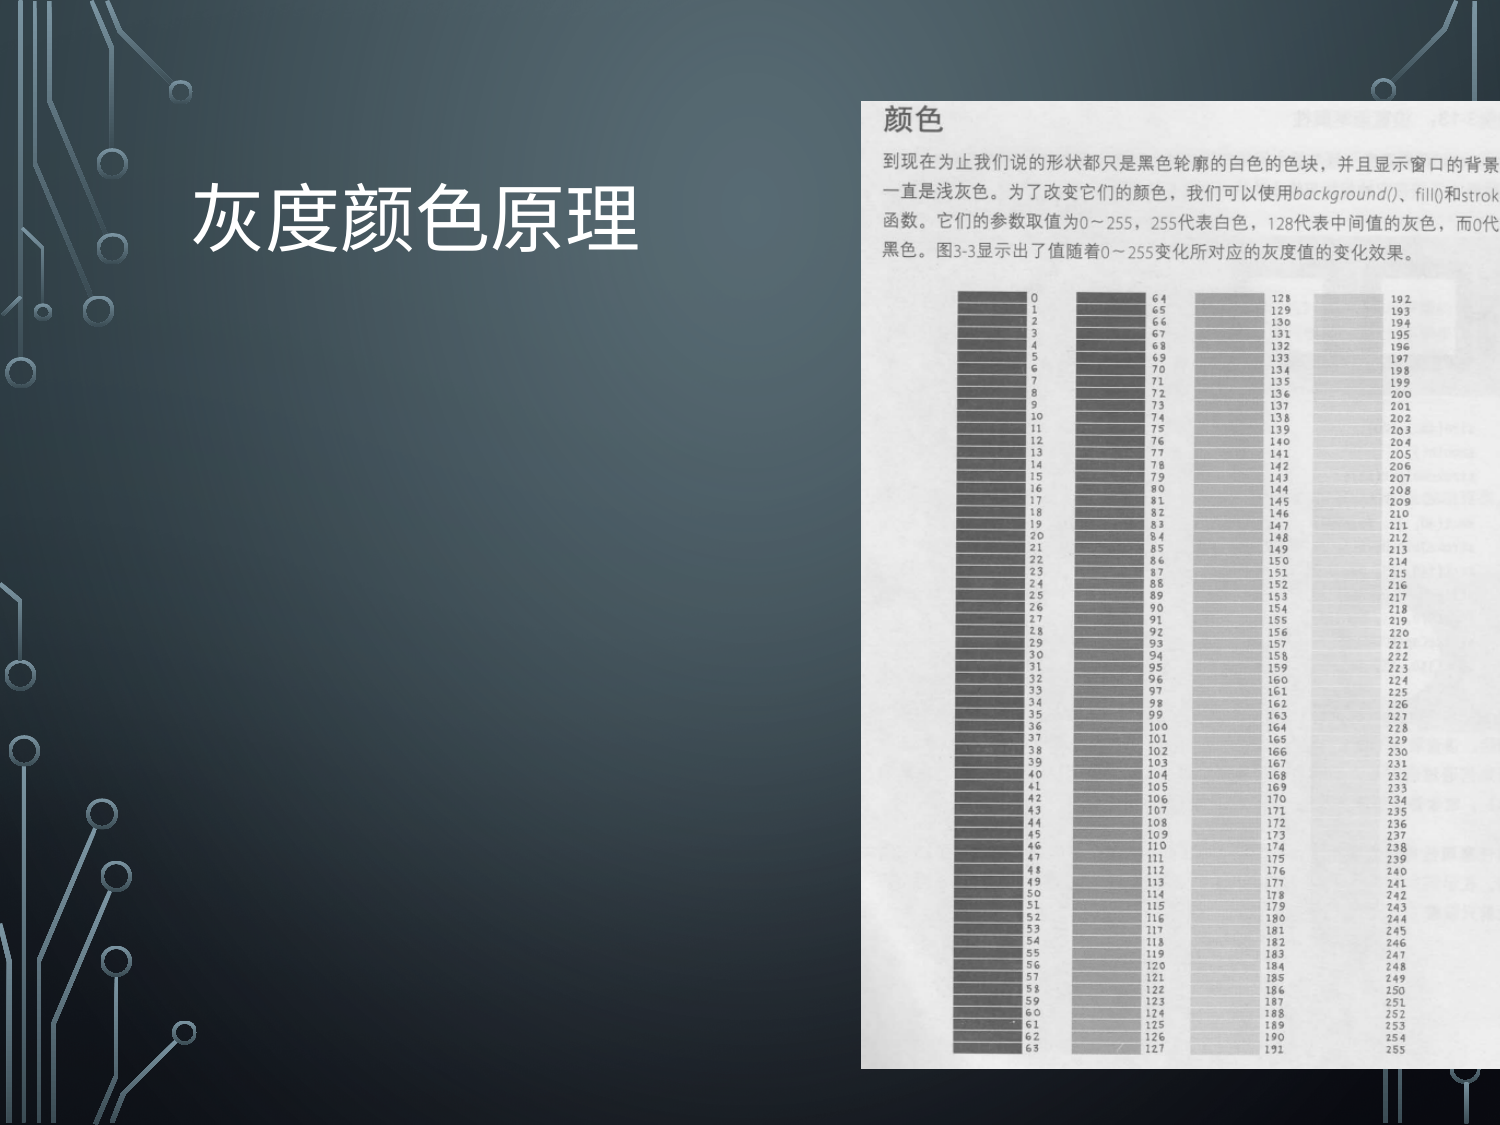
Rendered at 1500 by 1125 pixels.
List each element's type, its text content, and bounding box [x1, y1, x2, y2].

title 灰度颜色原理 [140, 101, 861, 344]
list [861, 100, 1500, 1070]
